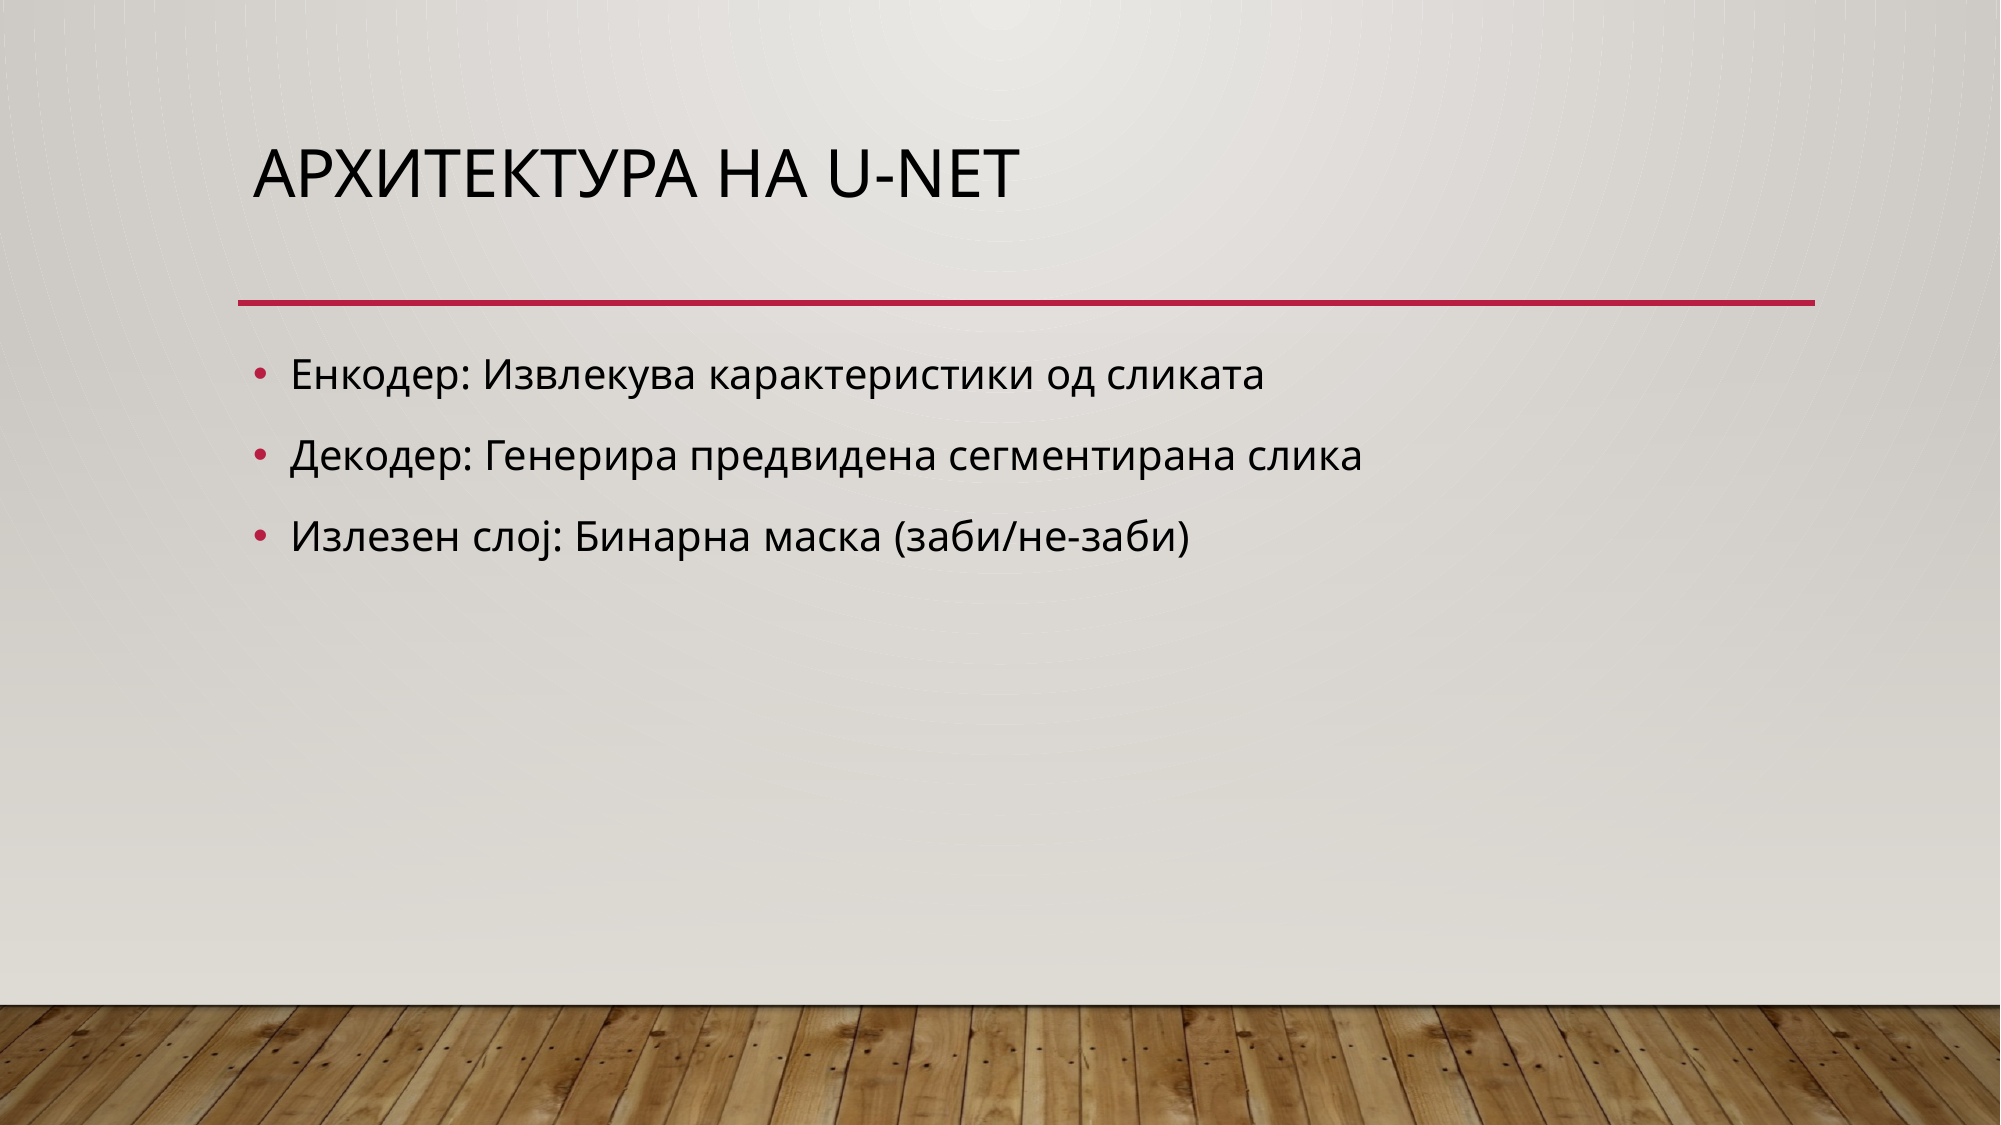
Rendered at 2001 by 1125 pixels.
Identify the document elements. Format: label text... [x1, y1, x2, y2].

title Архитектура на u-net [238, 131, 1814, 305]
picture [0, 1005, 2000, 1125]
list Енкодер: Извлекува карактеристики од сликата Декодер: Генерира предвидена сегментирана слика Излезен слој: Бинарна маска (заби/не-заби) [238, 330, 1814, 897]
